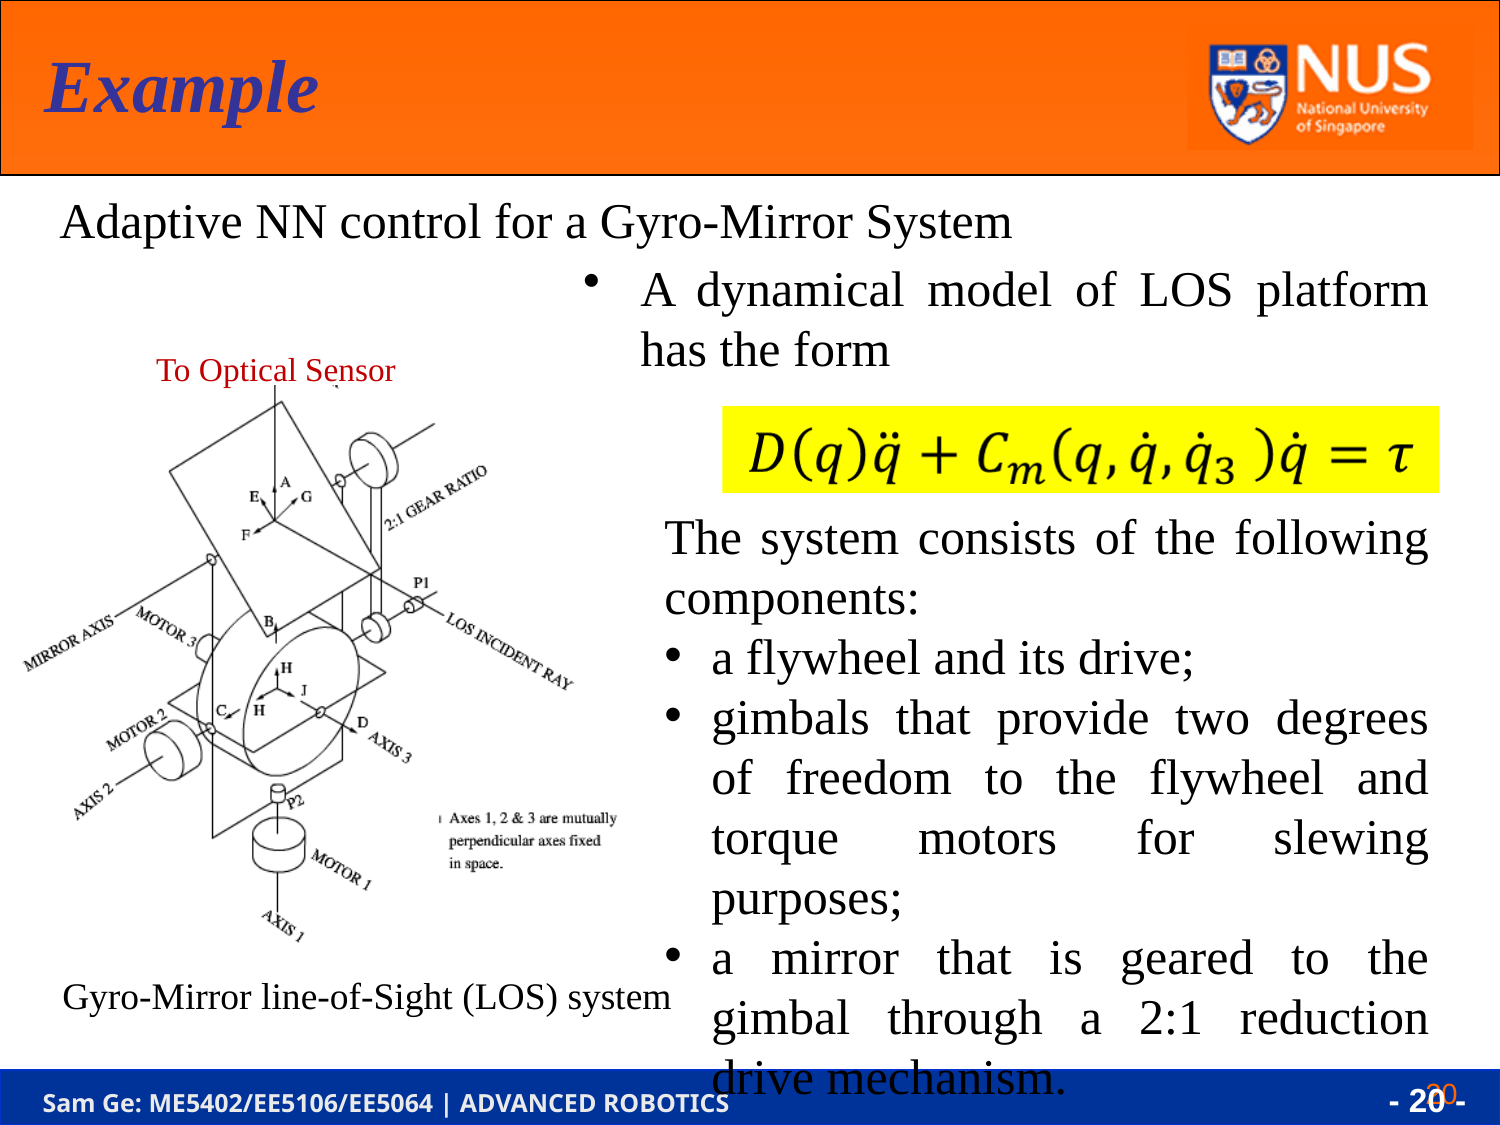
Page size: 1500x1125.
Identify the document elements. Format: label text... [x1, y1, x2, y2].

text_box Example [30, 29, 335, 135]
text_box Gyro-Mirror line-of-Sight (LOS) system [47, 964, 563, 1025]
picture [1187, 24, 1474, 150]
text_box - 20 - [1305, 1071, 1482, 1125]
text_box Adaptive NN control for a Gyro-Mirror System [44, 181, 1094, 256]
slide_number 20 [1122, 1067, 1474, 1125]
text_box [569, 249, 1445, 1058]
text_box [15, 340, 621, 952]
